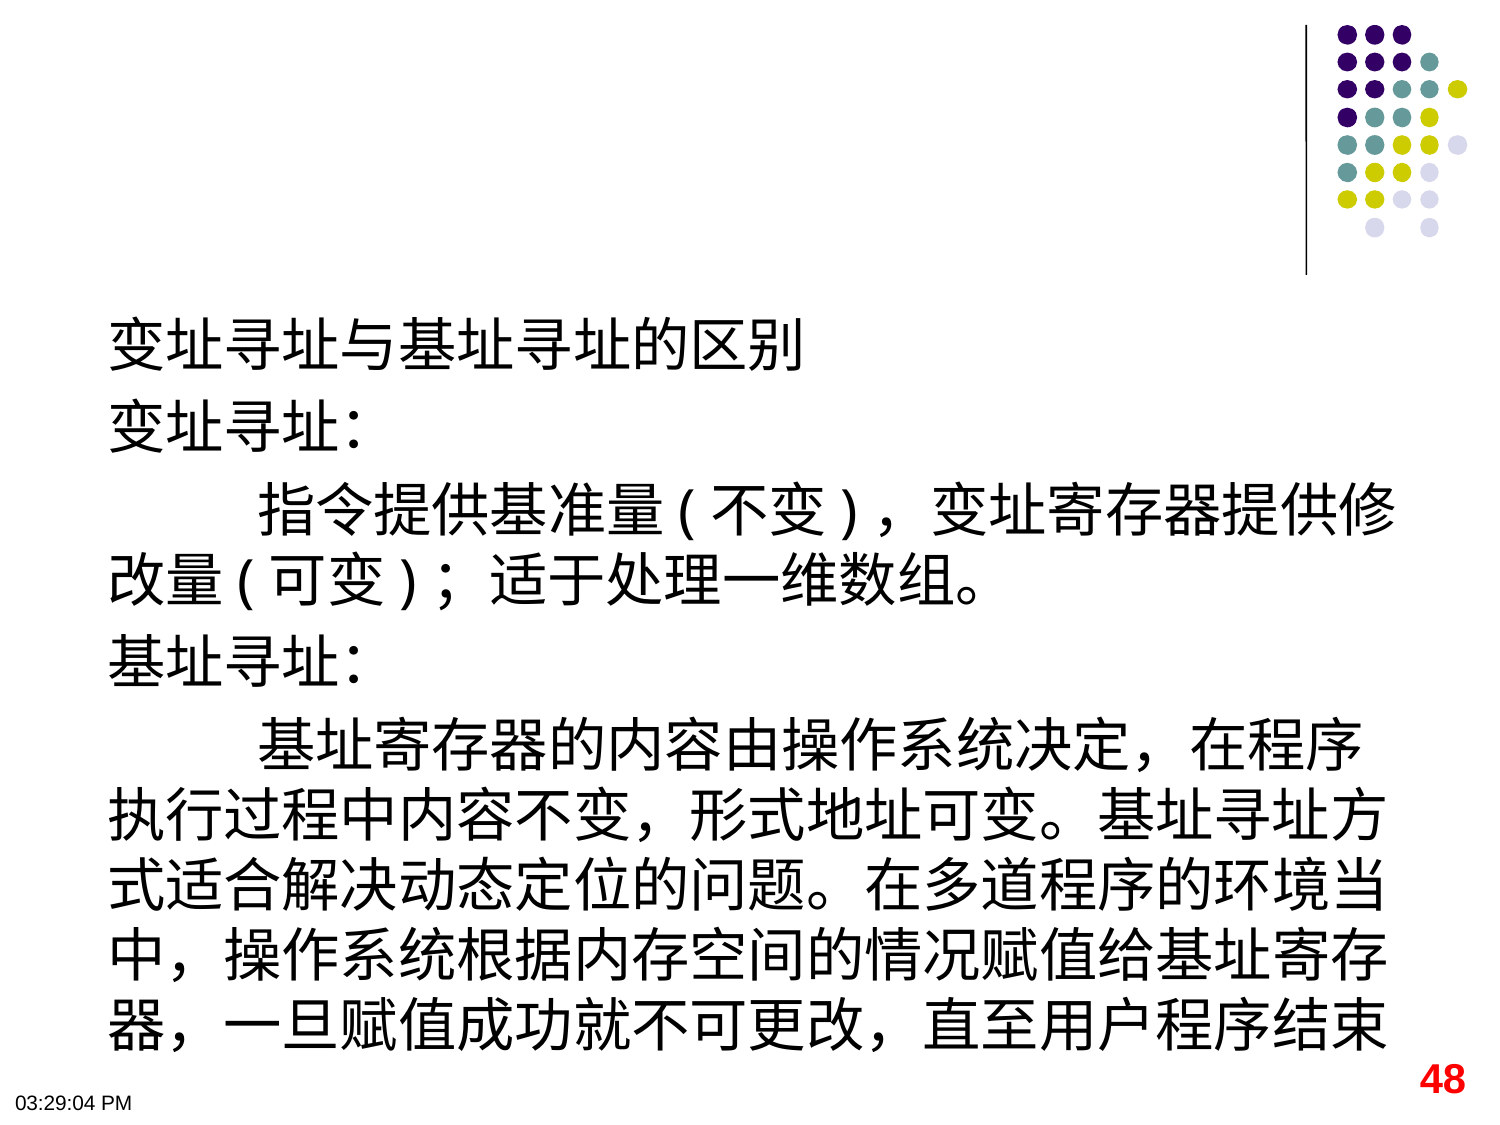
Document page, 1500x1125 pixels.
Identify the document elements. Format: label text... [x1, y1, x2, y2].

slide_number 48 [1364, 1044, 1482, 1120]
slide_number 下午12时0分50秒 [0, 1081, 351, 1123]
text_box 变址寻址与基址寻址的区别 变址寻址： 指令提供基准量(不变)，变址寄存器提供修改量(可变)；适于处理一维数组。 基址寻址： 基址寄存器的内容由操作系统决定，在程序执行过程中内容不变，形式地址可变。基址寻址方式适合解决动态定位的问题。在多道程序的环境当中，操作系统根据内存空间的情况赋值给基址寄存器，一旦赋值成功就不可更改，直至用户程序结束 [92, 300, 1427, 1066]
